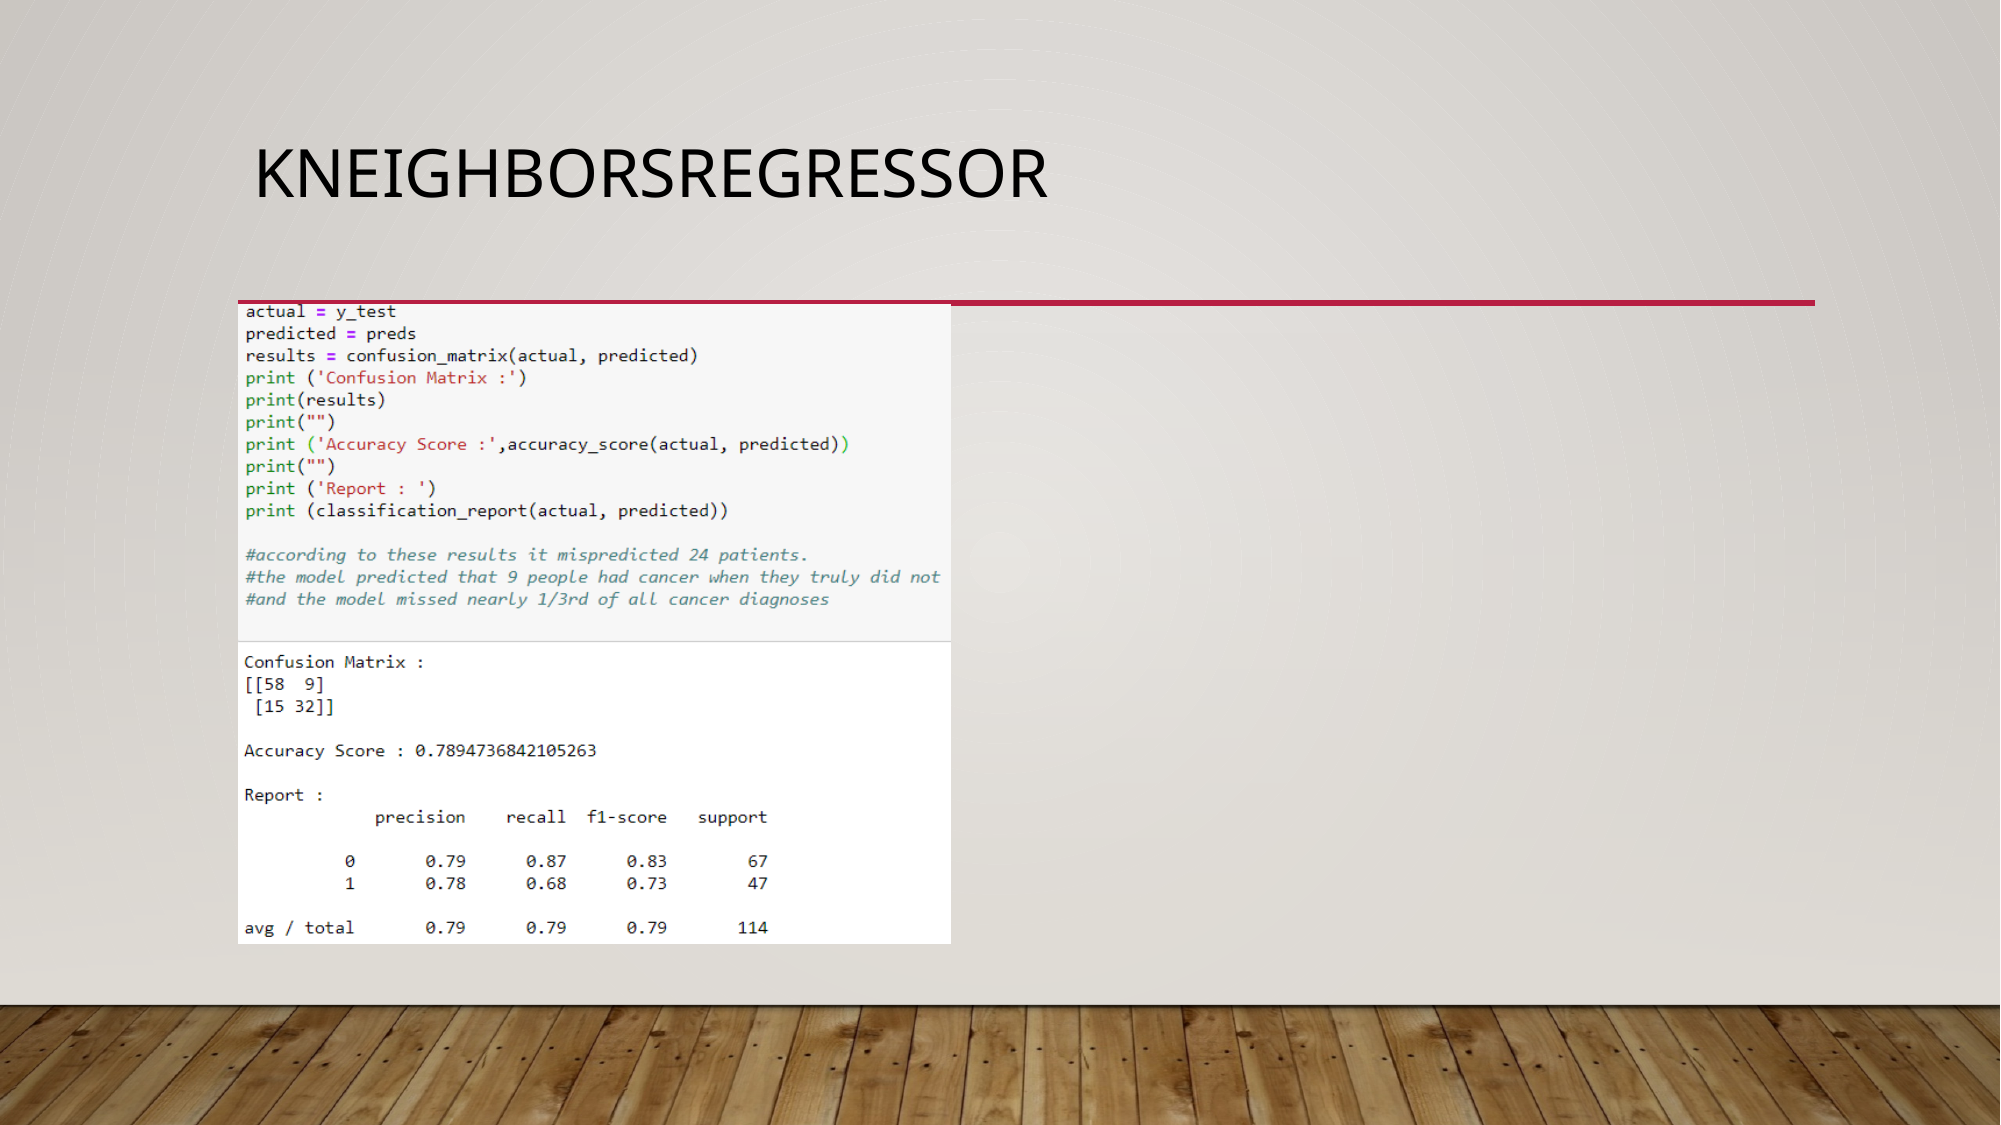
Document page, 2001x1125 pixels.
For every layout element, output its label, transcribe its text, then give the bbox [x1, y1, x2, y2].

title KneighborsRegressor [238, 131, 1814, 305]
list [237, 303, 952, 944]
picture [0, 1005, 2000, 1125]
